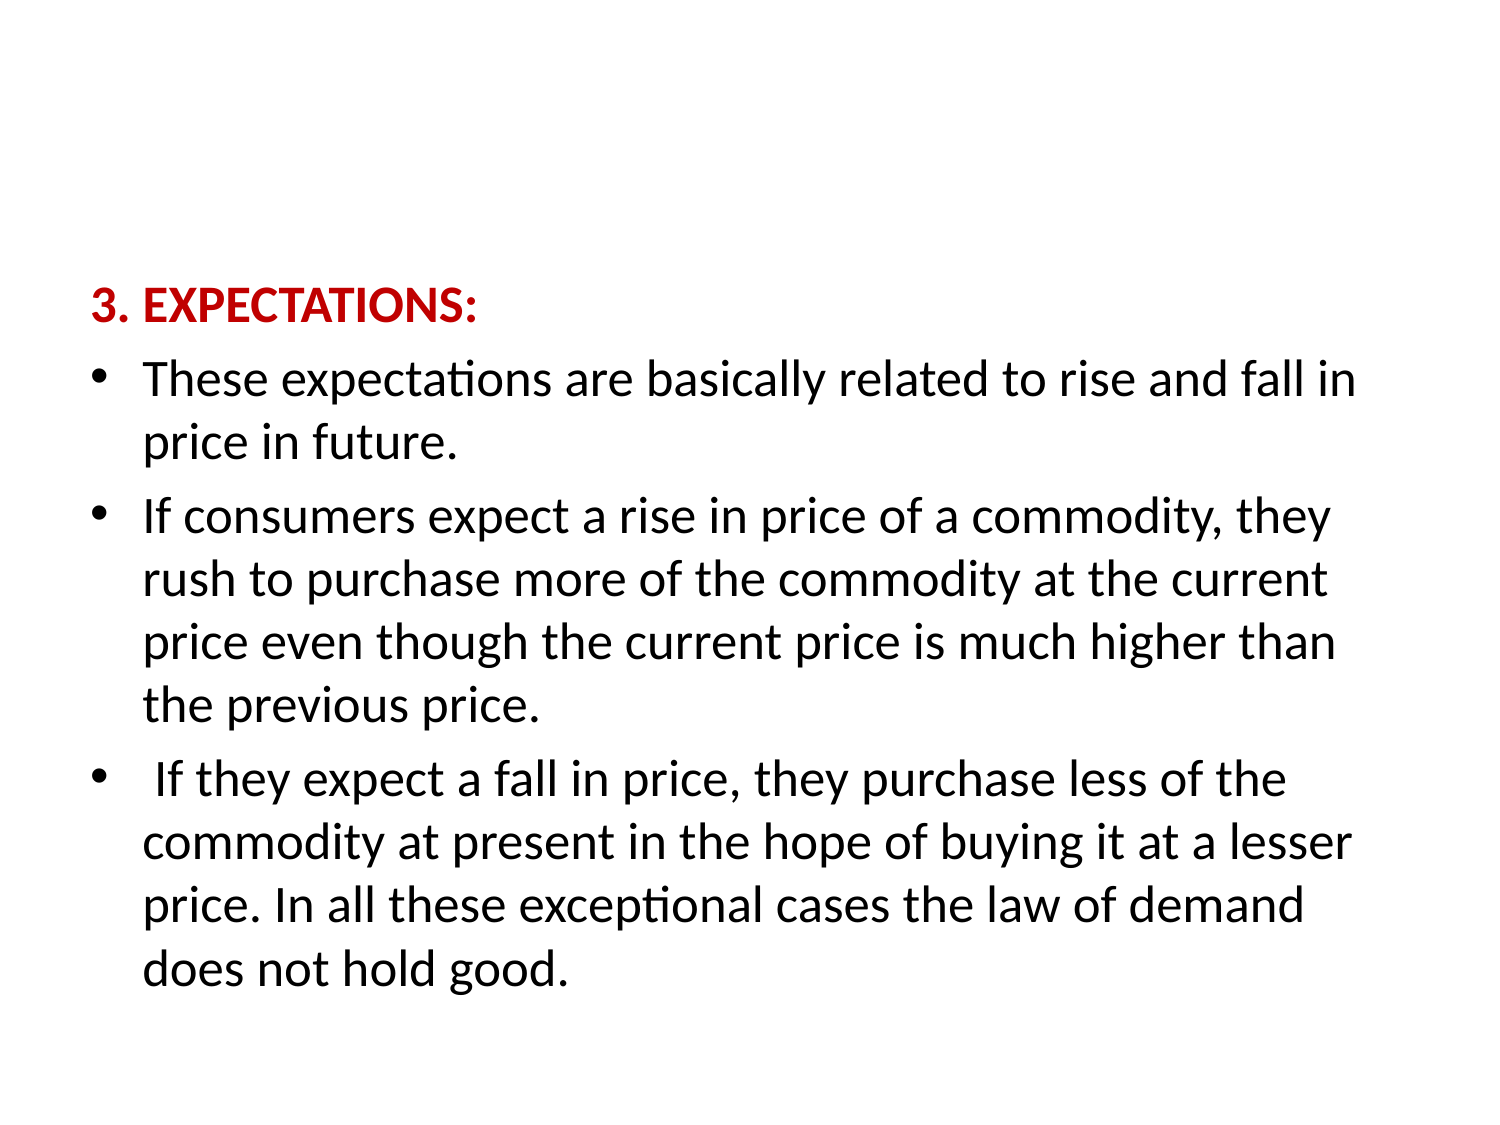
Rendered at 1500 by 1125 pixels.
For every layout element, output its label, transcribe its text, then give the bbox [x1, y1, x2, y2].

list 3. EXPECTATIONS: These expectations are basically related to rise and fall in price in future. If consumers expect a rise in price of a commodity, they rush to purchase more of the commodity at the current price even though the current price is much higher than the previous price. If they expect a fall in price, they purchase less of the commodity at present in the hope of buying it at a lesser price. In all these exceptional cases the law of demand does not hold good. [75, 262, 1425, 1005]
